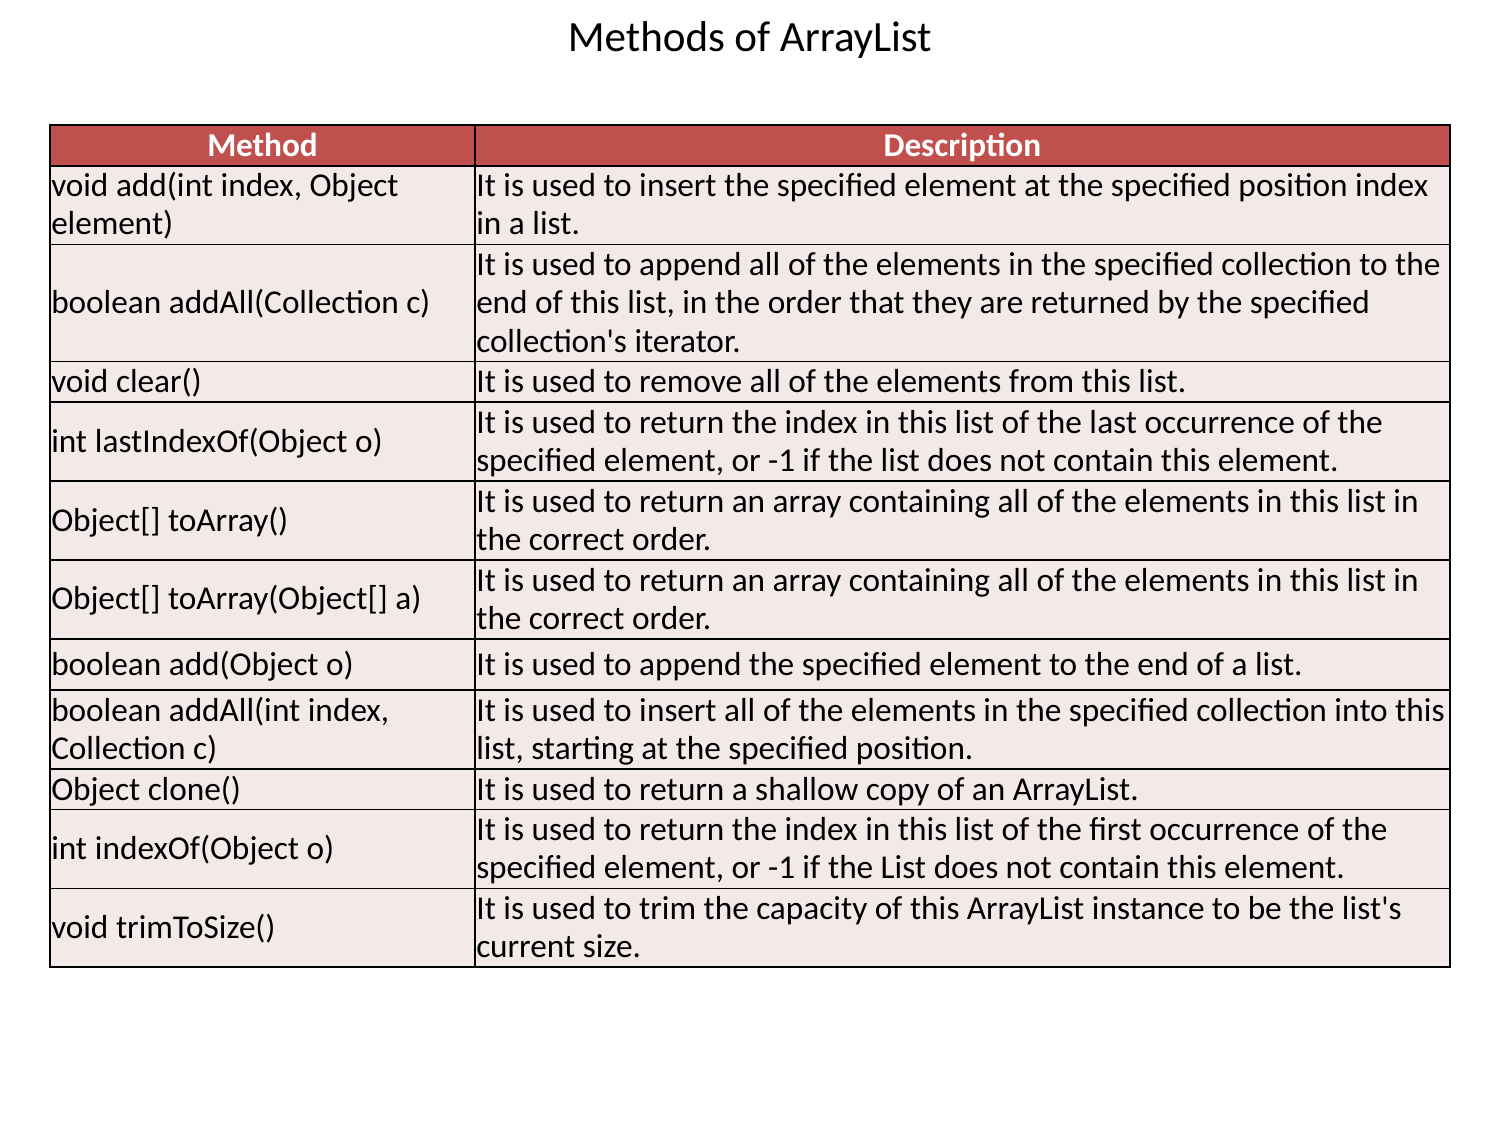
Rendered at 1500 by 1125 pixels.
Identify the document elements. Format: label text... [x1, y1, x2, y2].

table_cell It is used to remove all of the elements from this list. [476, 362, 1449, 401]
table_cell void clear() [51, 362, 474, 401]
table_cell It is used to insert the specified element at the specified position index in a list. [476, 167, 1449, 244]
table_cell It is used to return the index in this list of the first occurrence of the specified element, or -1 if the List does not contain this element. [476, 810, 1449, 888]
table_header Description [476, 126, 1449, 165]
table_cell int indexOf(Object o) [51, 810, 474, 888]
table_cell It is used to return a shallow copy of an ArrayList. [476, 770, 1449, 809]
table_cell void add(int index, Object element) [51, 167, 474, 244]
table_cell void trimToSize() [51, 889, 474, 966]
table_cell Object clone() [51, 770, 474, 809]
table_cell boolean add(Object o) [51, 640, 474, 689]
table_cell It is used to append the specified element to the end of a list. [476, 640, 1449, 689]
table_cell boolean addAll(int index, Collection c) [51, 691, 474, 768]
table_cell It is used to insert all of the elements in the specified collection into this list, starting at the specified position. [476, 691, 1449, 768]
table_cell Object[] toArray() [51, 482, 474, 559]
table_cell It is used to return the index in this list of the last occurrence of the specified element, or -1 if the list does not contain this element. [476, 403, 1449, 480]
title Methods of ArrayList [75, 0, 1425, 68]
table_cell It is used to append all of the elements in the specified collection to the end of this list, in the order that they are returned by the specified collection's iterator. [476, 245, 1449, 361]
table_cell It is used to trim the capacity of this ArrayList instance to be the list's current size. [476, 889, 1449, 966]
table_header Method [51, 126, 474, 165]
table_cell It is used to return an array containing all of the elements in this list in the correct order. [476, 482, 1449, 559]
table_cell Object[] toArray(Object[] a) [51, 561, 474, 638]
table_cell boolean addAll(Collection c) [51, 245, 474, 361]
table_cell It is used to return an array containing all of the elements in this list in the correct order. [476, 561, 1449, 638]
table_cell int lastIndexOf(Object o) [51, 403, 474, 480]
